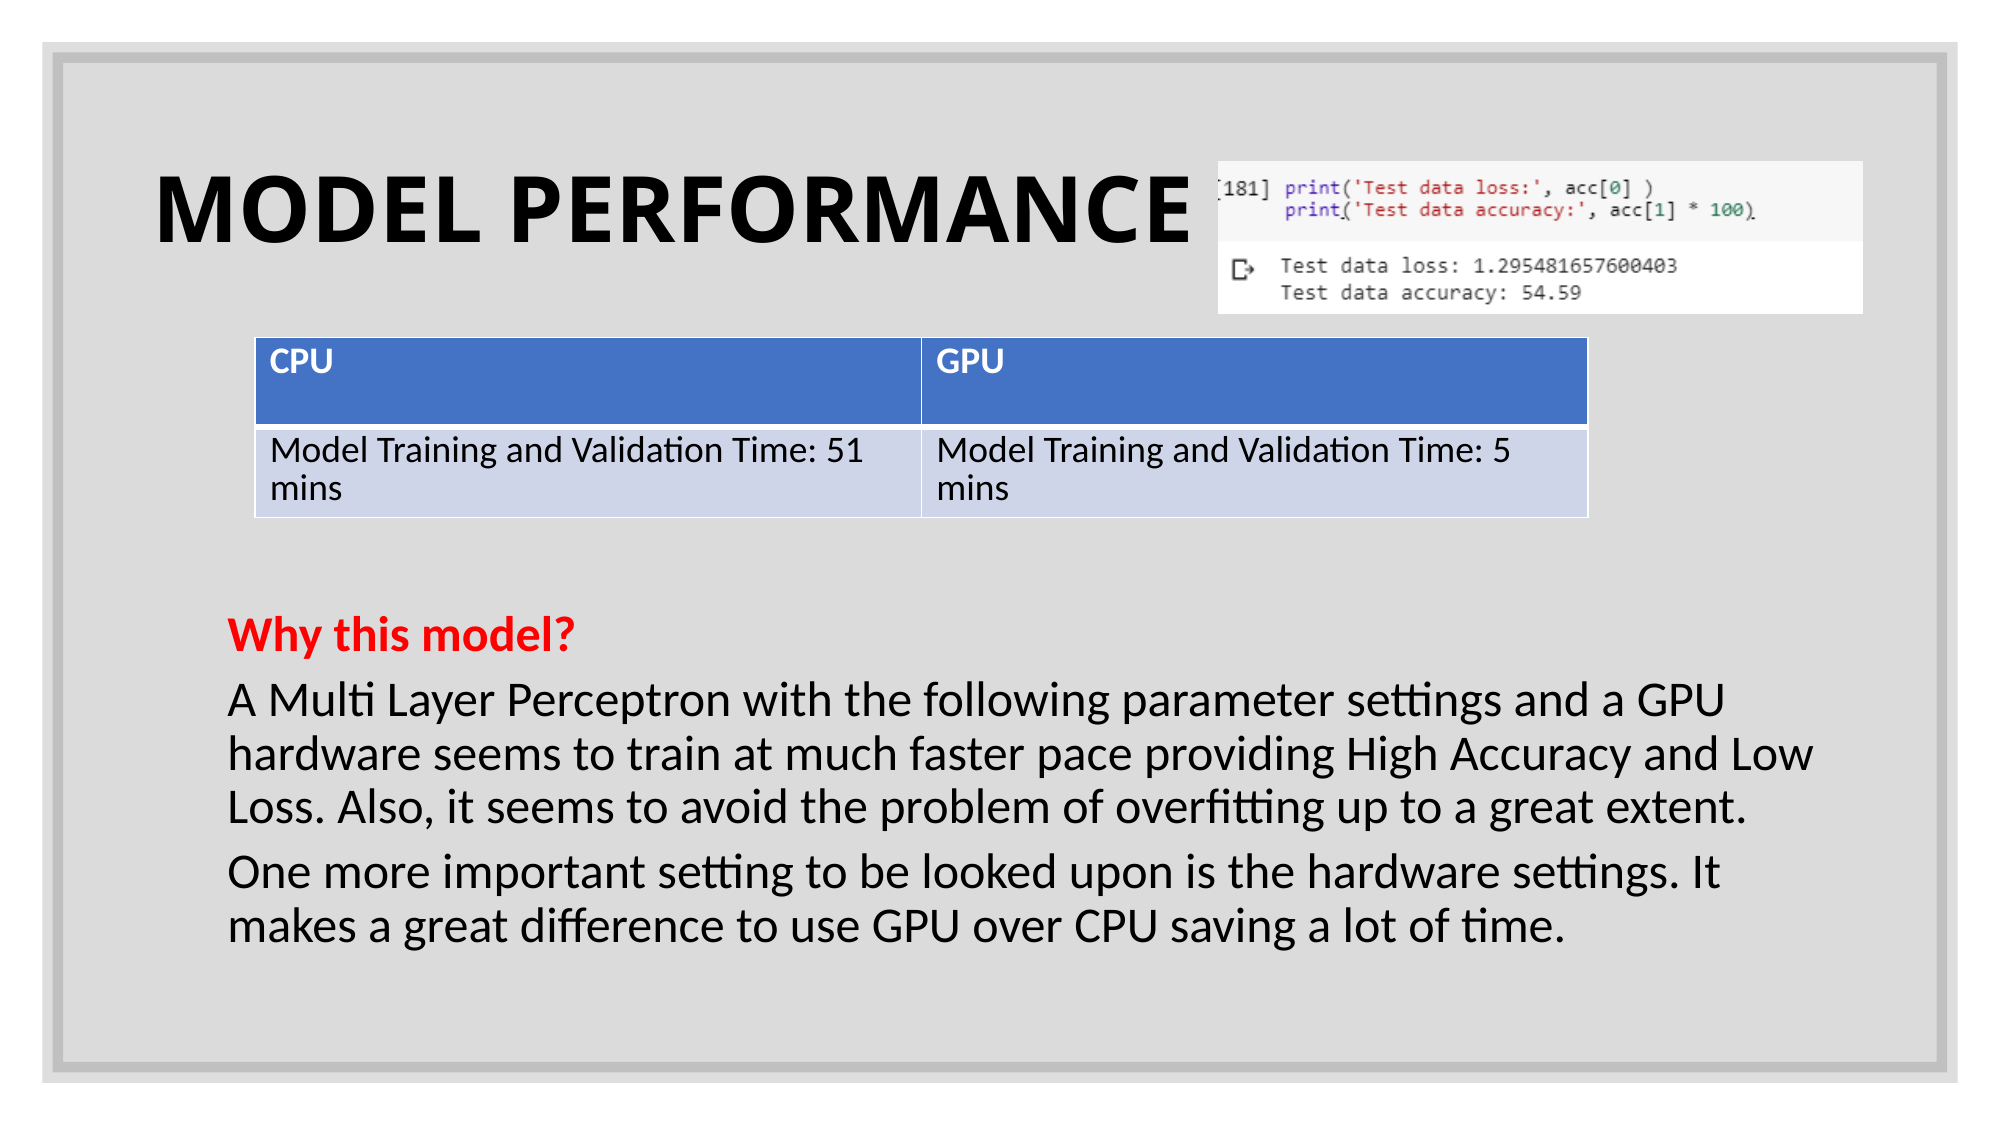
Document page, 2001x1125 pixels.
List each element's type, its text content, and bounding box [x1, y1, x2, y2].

table_header CPU [256, 338, 921, 424]
picture [1218, 161, 1863, 314]
text_box [52, 51, 1948, 1073]
table_header GPU [922, 338, 1587, 424]
list Why this model? A Multi Layer Perceptron with the following parameter settings and a GPU hardware seems to train at much faster pace providing High Accuracy and Low Loss. Also, it seems to avoid the problem of overfitting up to a great extent. One more important setting to be looked upon is the hardware settings. It makes a great difference to use GPU over CPU saving a lot of time. [137, 337, 1863, 973]
table_cell Model Training and Validation Time: 51 mins [256, 430, 921, 517]
table_cell Model Training and Validation Time: 5 mins [922, 430, 1587, 517]
title MODEL PERFORMANCE [137, 103, 1863, 322]
